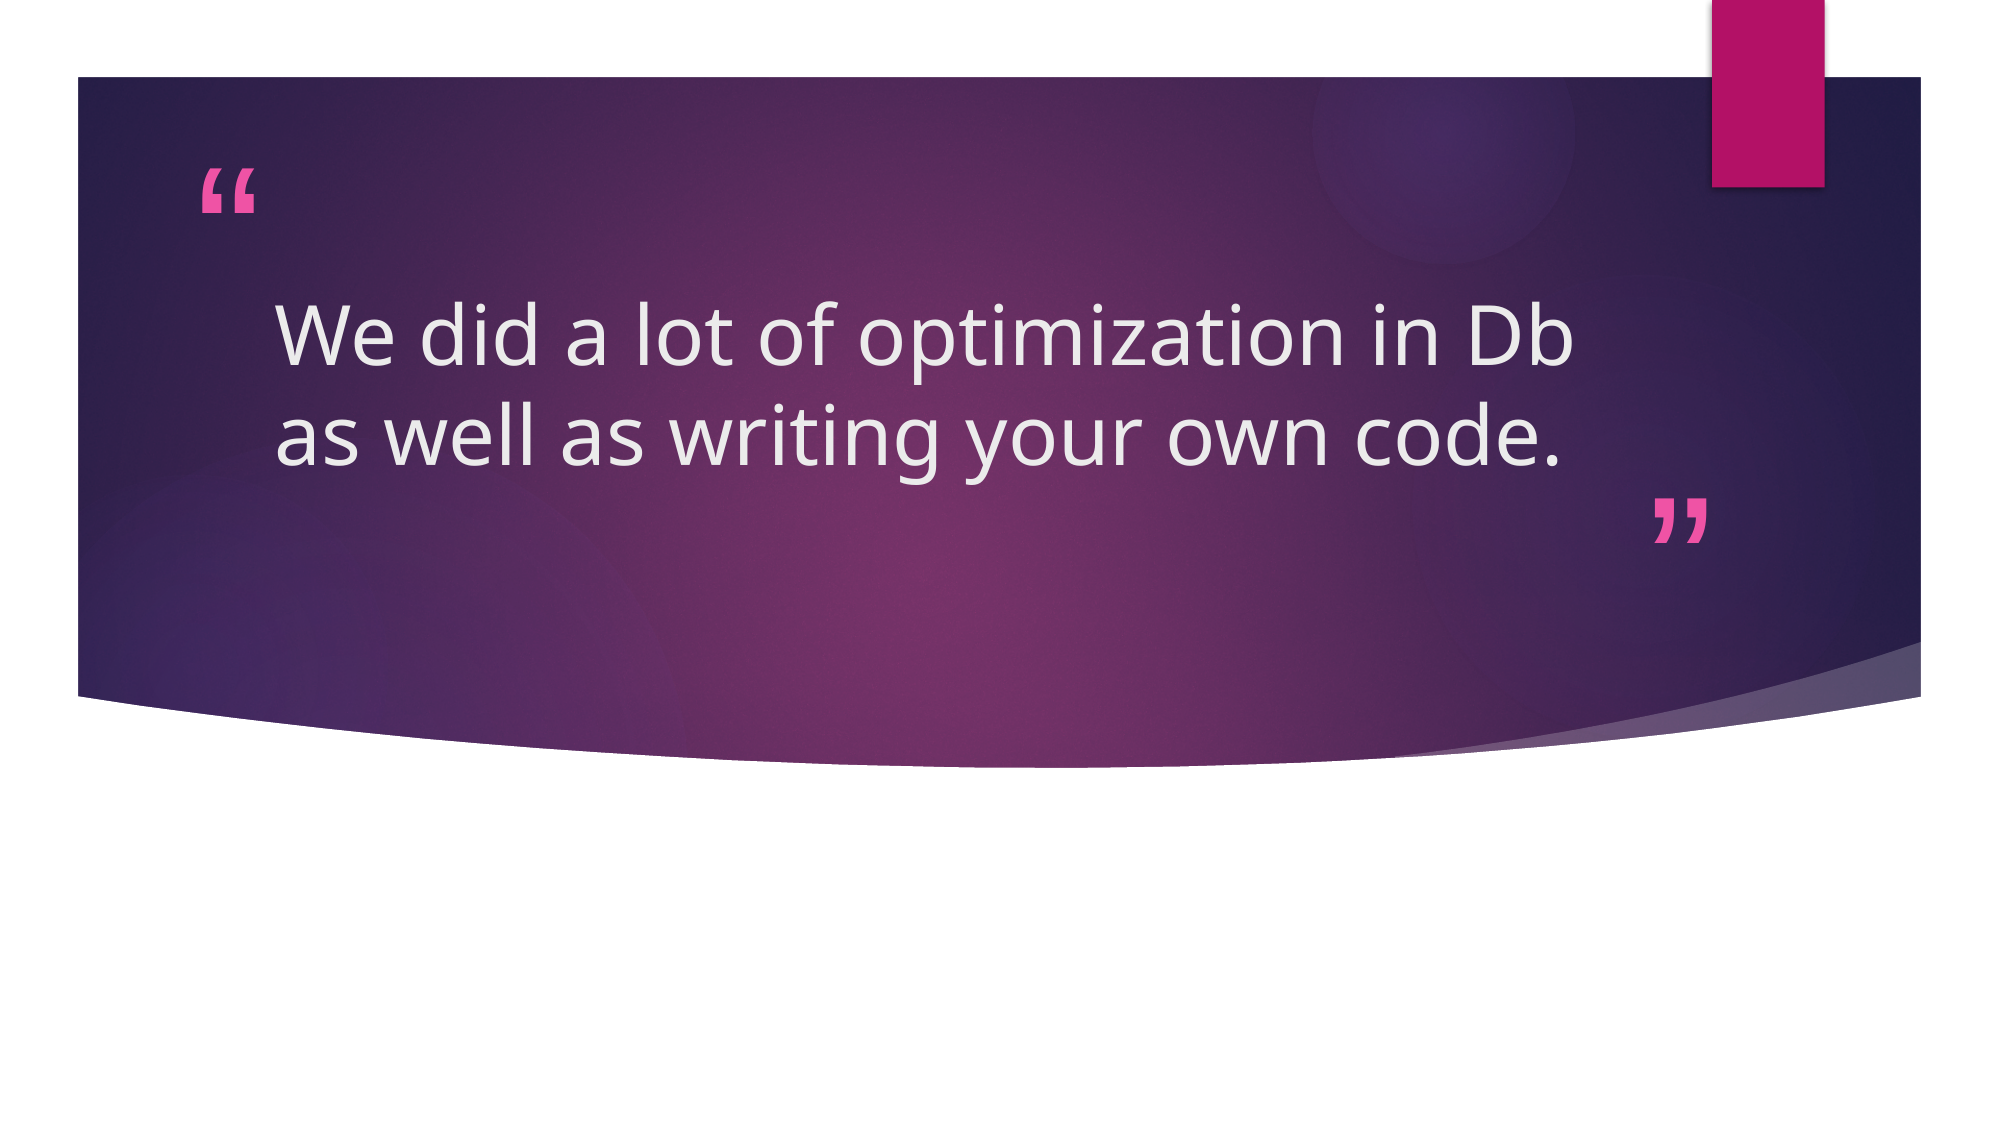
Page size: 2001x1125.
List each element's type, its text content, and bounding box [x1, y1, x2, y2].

title We did a lot of optimization in Db as well as writing your own code. [259, 161, 1647, 604]
